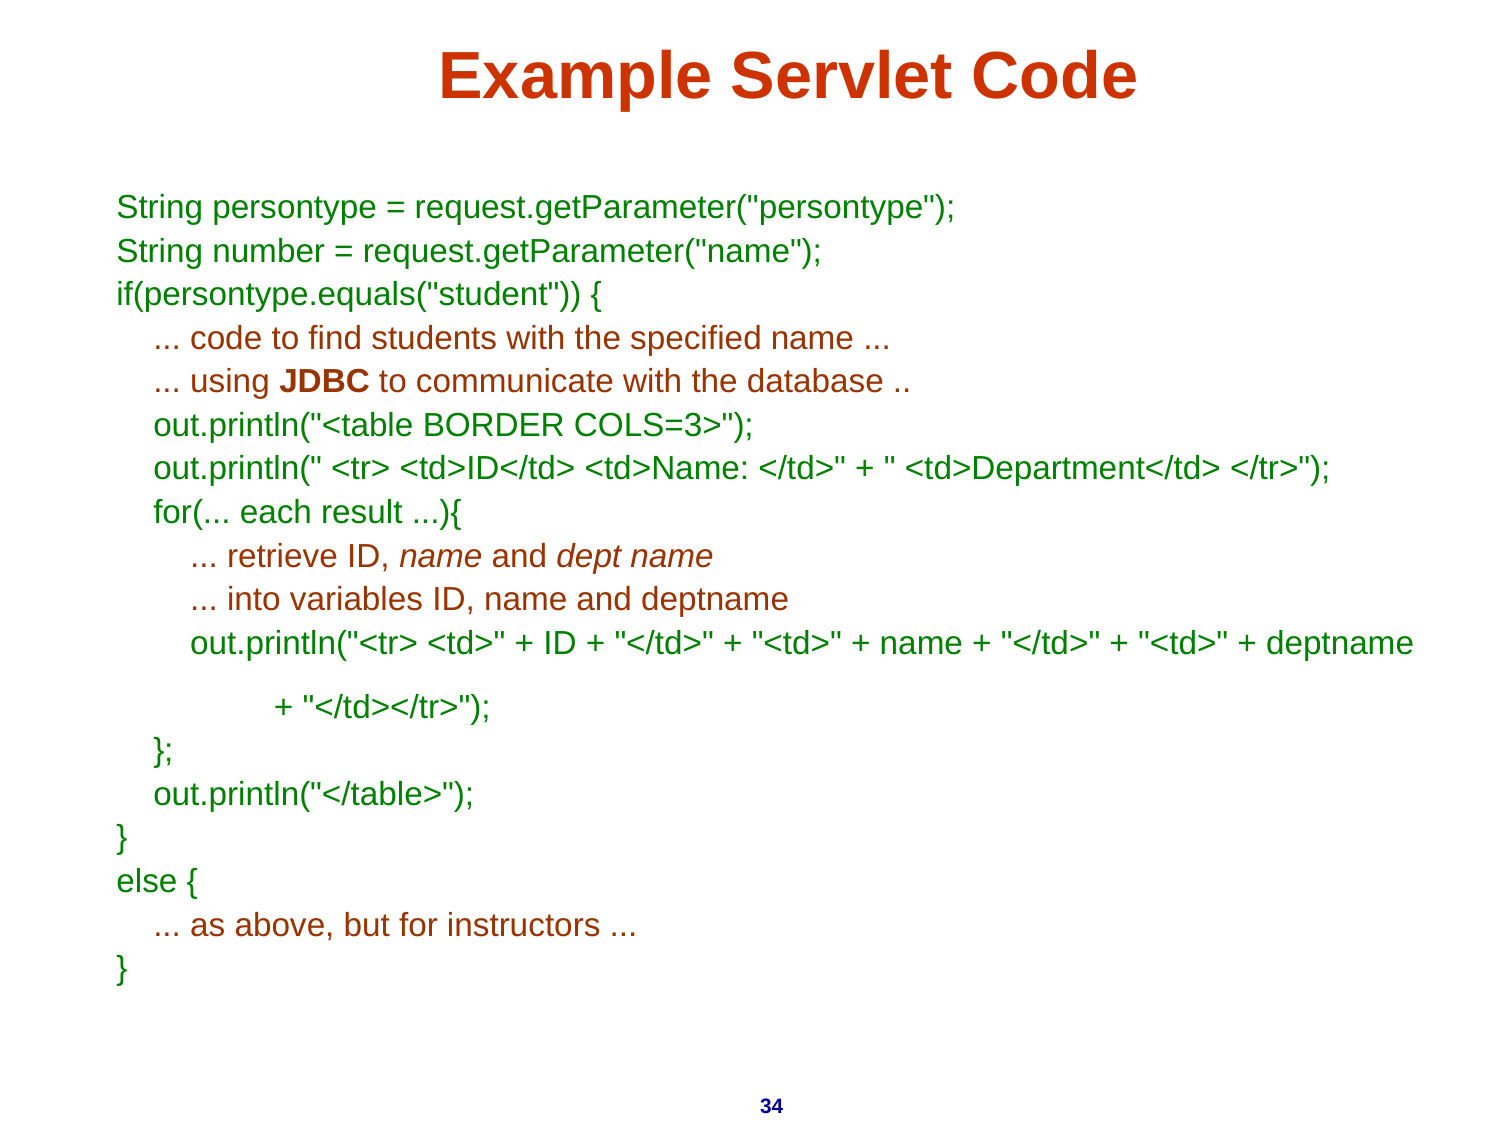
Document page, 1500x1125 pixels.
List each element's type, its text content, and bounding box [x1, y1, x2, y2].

title Example Servlet Code [125, 18, 1452, 120]
list String persontype = request.getParameter("persontype"); String number = request.getParameter("name"); if(persontype.equals("student")) { ... code to find students with the specified name ... ... using JDBC to communicate with the database .. out.println("<table BORDER COLS=3>"); out.println(" <tr> <td>ID</td> <td>Name: </td>" + " <td>Department</td> </tr>"); for(... each result ...){ ... retrieve ID, name and dept name ... into variables ID, name and deptname out.println("<tr> <td>" + ID + "</td>" + "<td>" + name + "</td>" + "<td>" + deptname + "</td></tr>"); }; out.println("</table>"); } else { ... as above, but for instructors ... } [101, 185, 1443, 1052]
